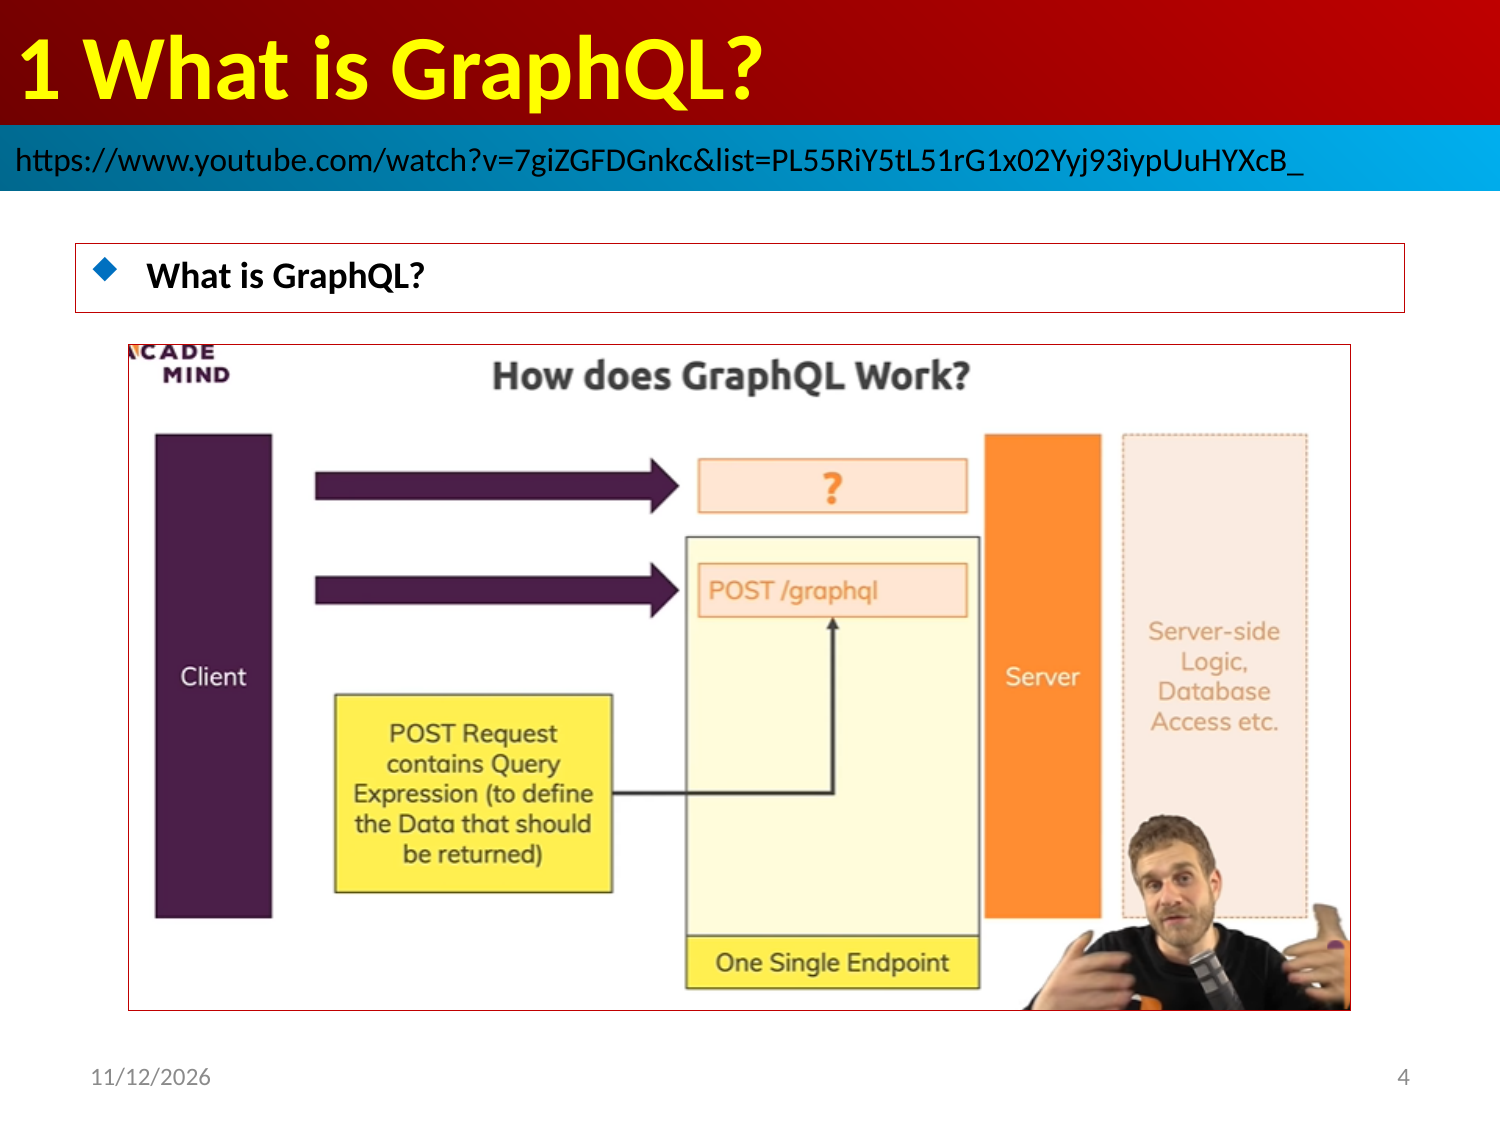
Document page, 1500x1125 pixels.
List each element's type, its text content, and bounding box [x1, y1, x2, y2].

title 1 What is GraphQL? [0, 0, 1500, 125]
subtitle What is GraphQL? [75, 243, 1405, 313]
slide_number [75, 1042, 425, 1109]
text_box https://www.youtube.com/watch?v=7giZGFDGnkc&list=PL55RiY5tL51rG1x02Yyj93iypUuHYXcB_ [0, 125, 1500, 191]
picture [128, 344, 1351, 1011]
slide_number 4 [1074, 1042, 1425, 1109]
